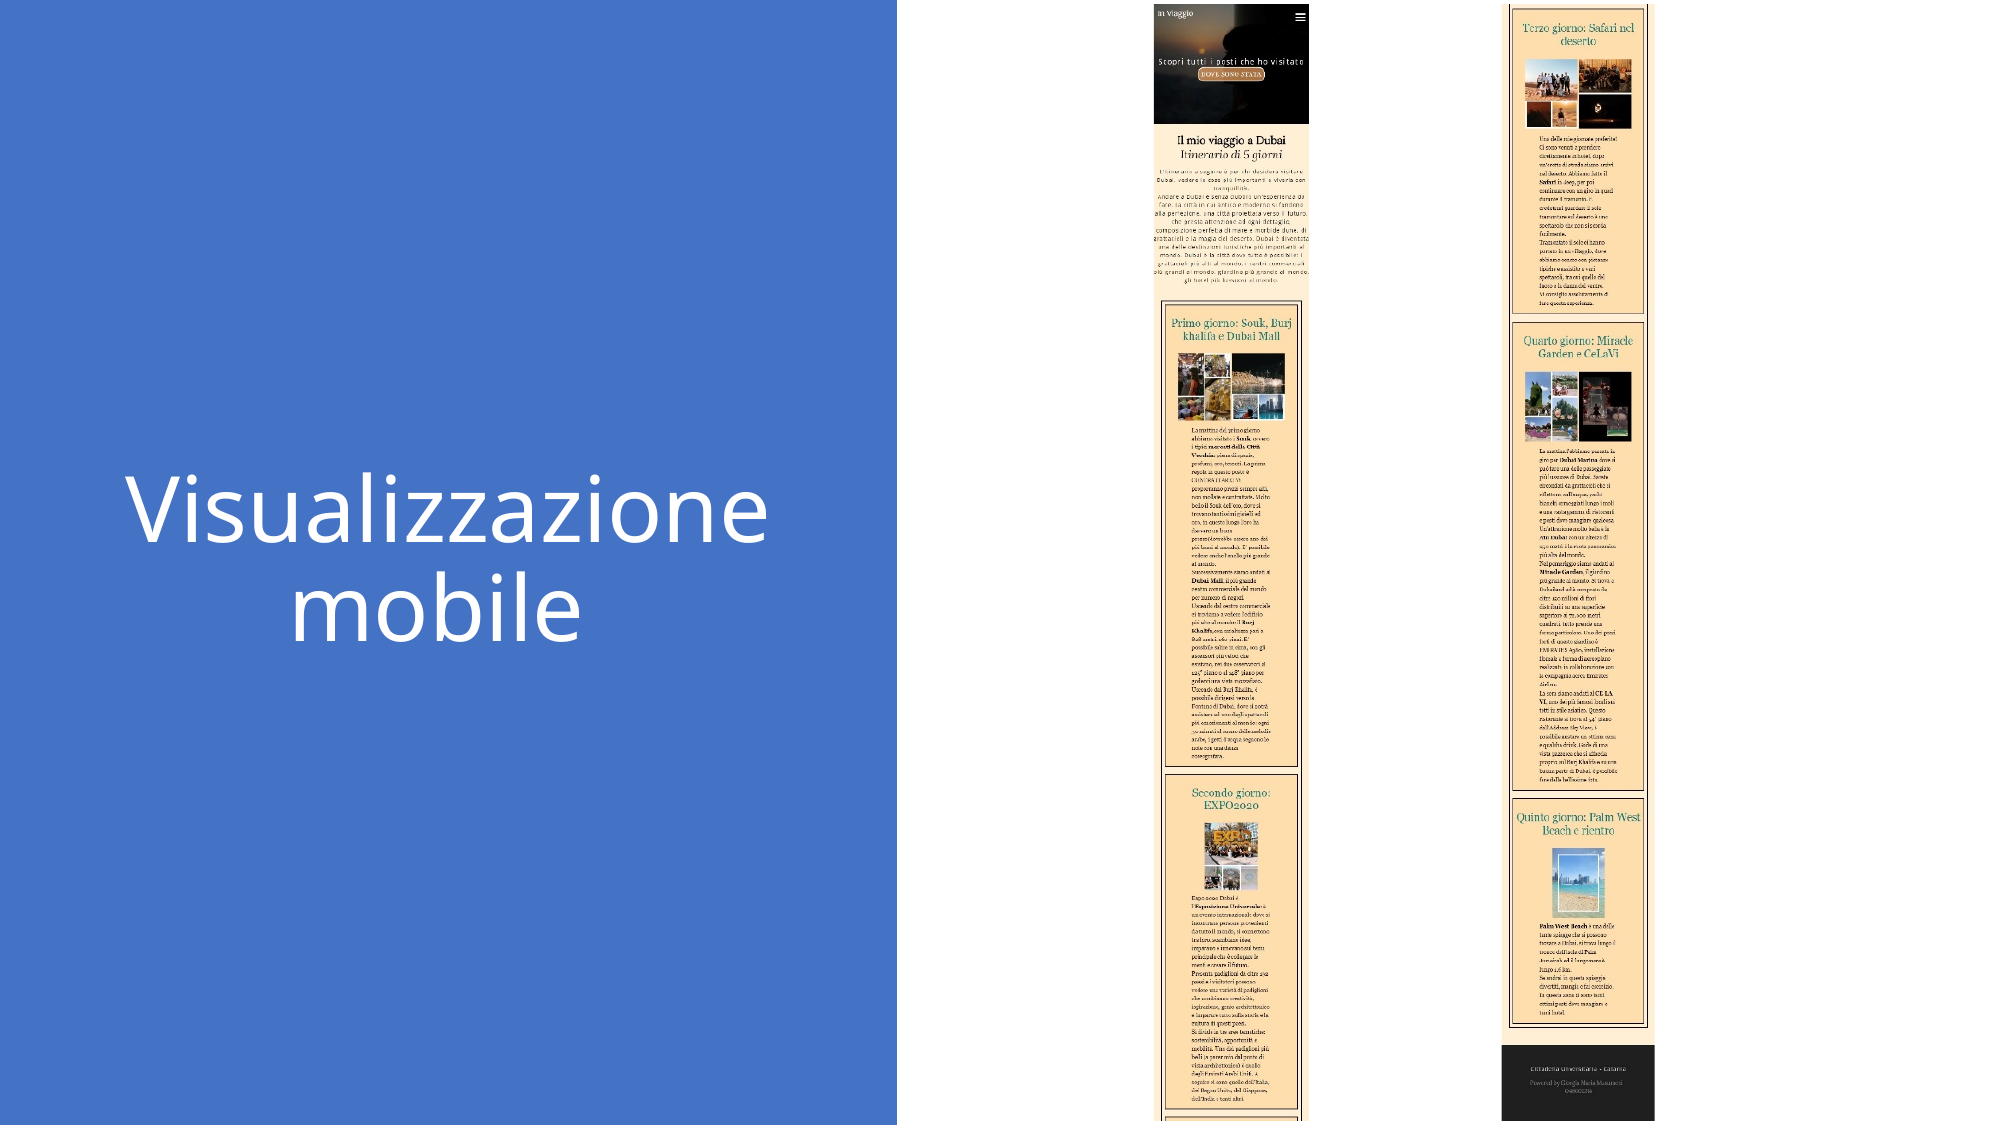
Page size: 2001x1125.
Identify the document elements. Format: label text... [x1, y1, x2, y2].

picture [1501, 4, 1655, 1121]
text_box [0, 0, 898, 1125]
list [1153, 4, 1501, 1121]
title Visualizzazione mobile [101, 104, 796, 1021]
